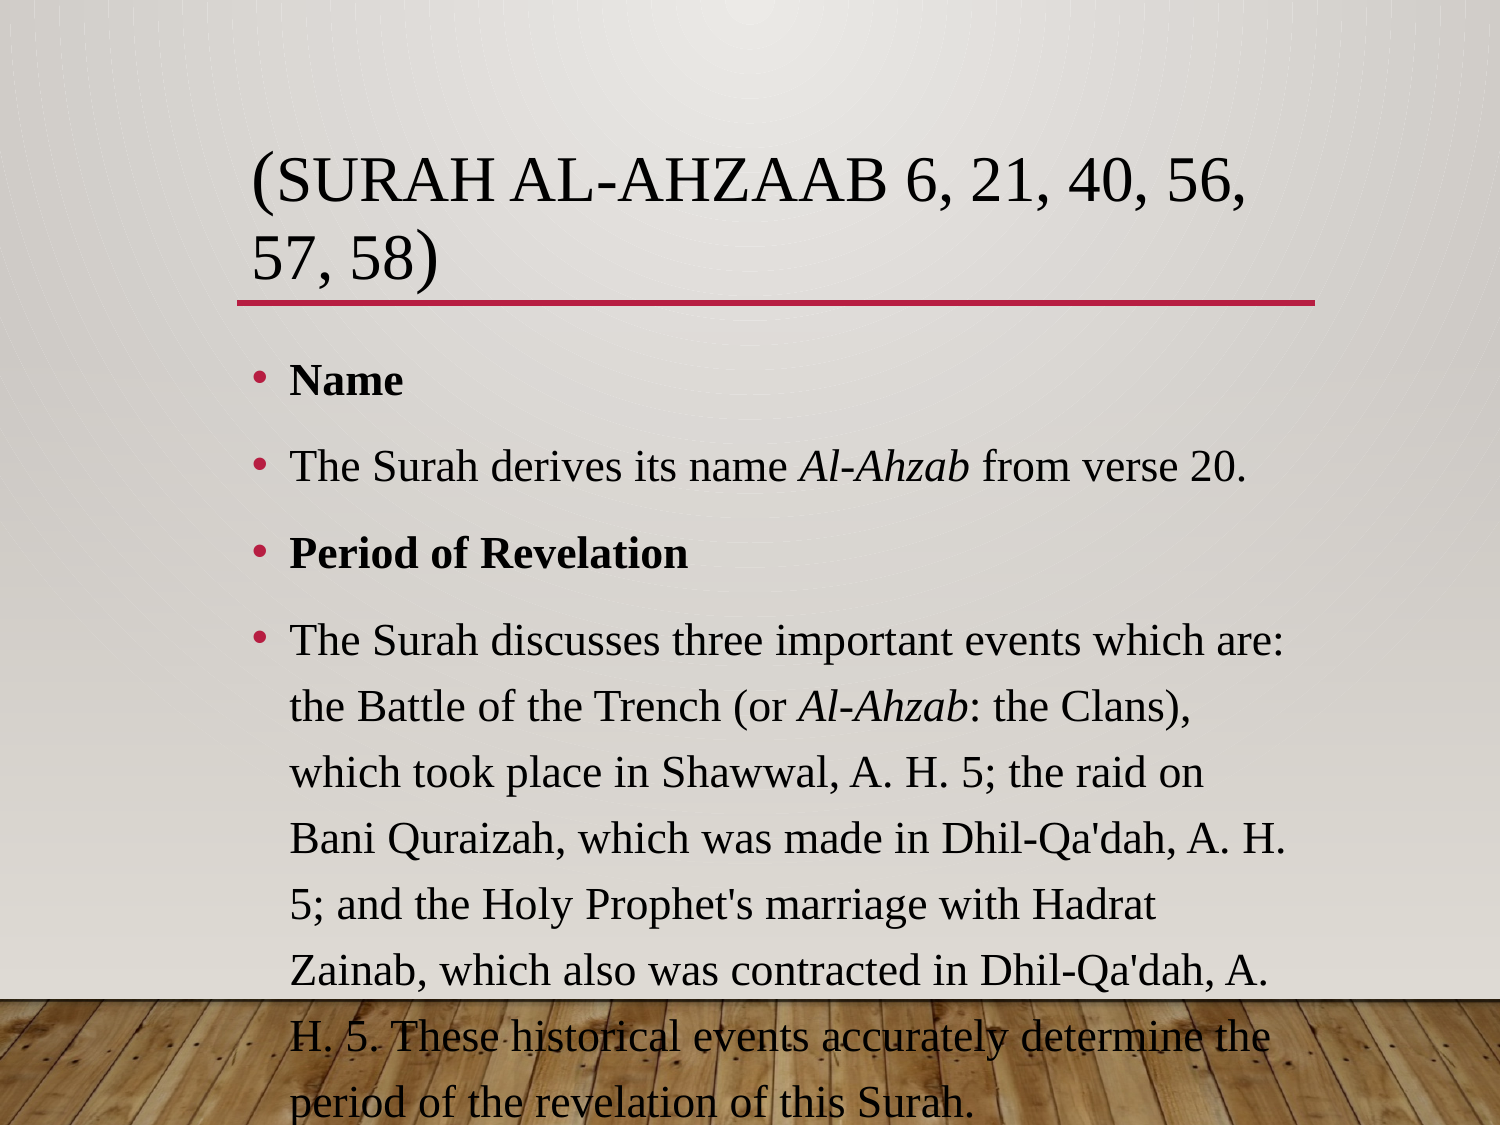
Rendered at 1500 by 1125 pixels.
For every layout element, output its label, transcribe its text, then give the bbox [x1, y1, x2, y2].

list Name The Surah derives its name Al-Ahzab from verse 20. Period of Revelation The Surah discusses three important events which are: the Battle of the Trench (or Al-Ahzab: the Clans), which took place in Shawwal, A. H. 5; the raid on Bani Quraizah, which was made in Dhil-Qa'dah, A. H. 5; and the Holy Prophet's marriage with Hadrat Zainab, which also was contracted in Dhil-Qa'dah, A. H. 5. These historical events accurately determine the period of the revelation of this Surah. [236, 330, 1315, 897]
title (Surah Al-Ahzaab 6, 21, 40, 56, 57, 58) [236, 131, 1315, 305]
picture [0, 999, 1500, 1125]
